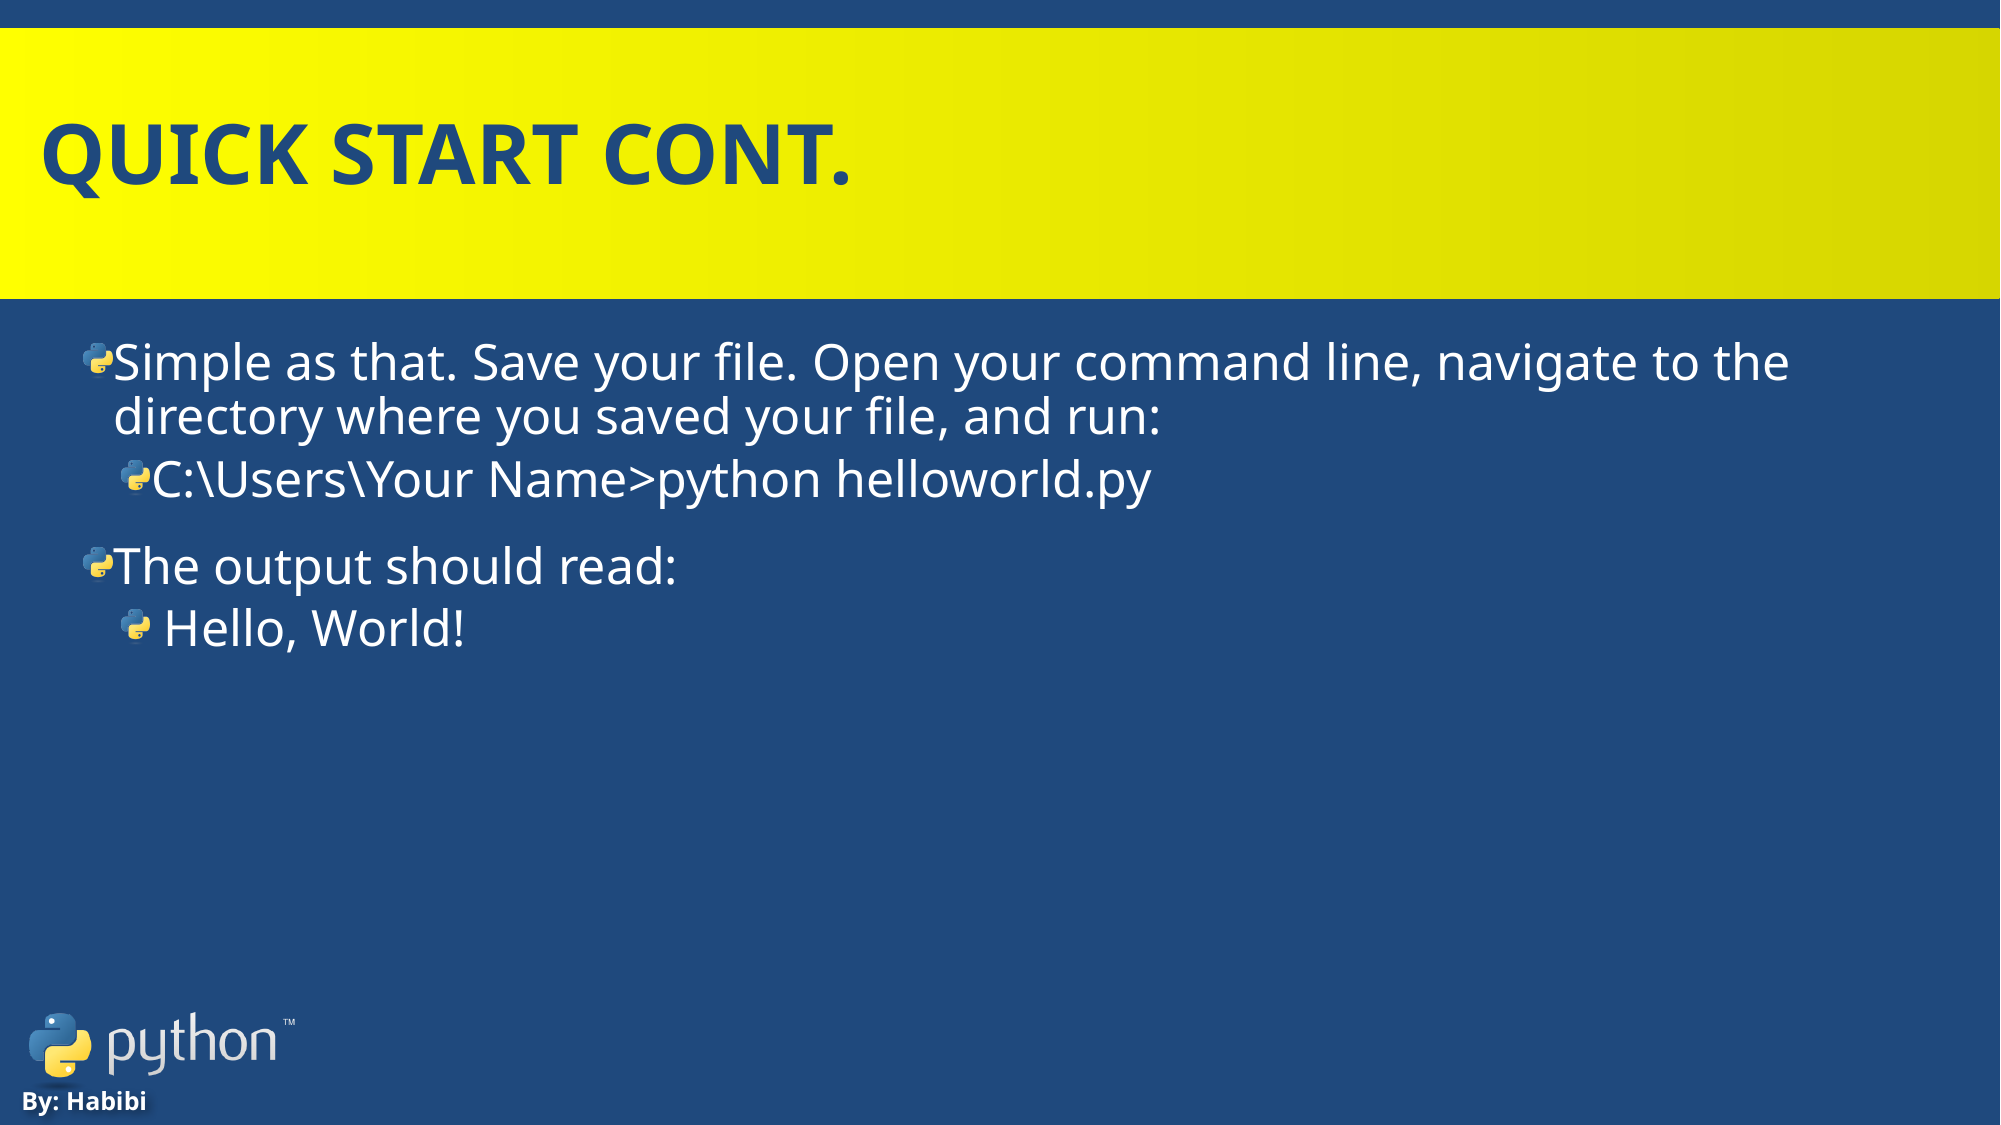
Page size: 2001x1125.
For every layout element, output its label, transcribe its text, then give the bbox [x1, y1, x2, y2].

picture [83, 547, 113, 583]
picture [121, 609, 150, 645]
title Quick start Cont. [24, 35, 1867, 283]
picture [83, 343, 113, 379]
picture [21, 1002, 341, 1094]
list Simple as that. Save your file. Open your command line, navigate to the directory where you saved your file, and run: C:\Users\Your Name>python helloworld.py The output should read: Hello, World! [68, 329, 1955, 1020]
picture [121, 460, 150, 496]
